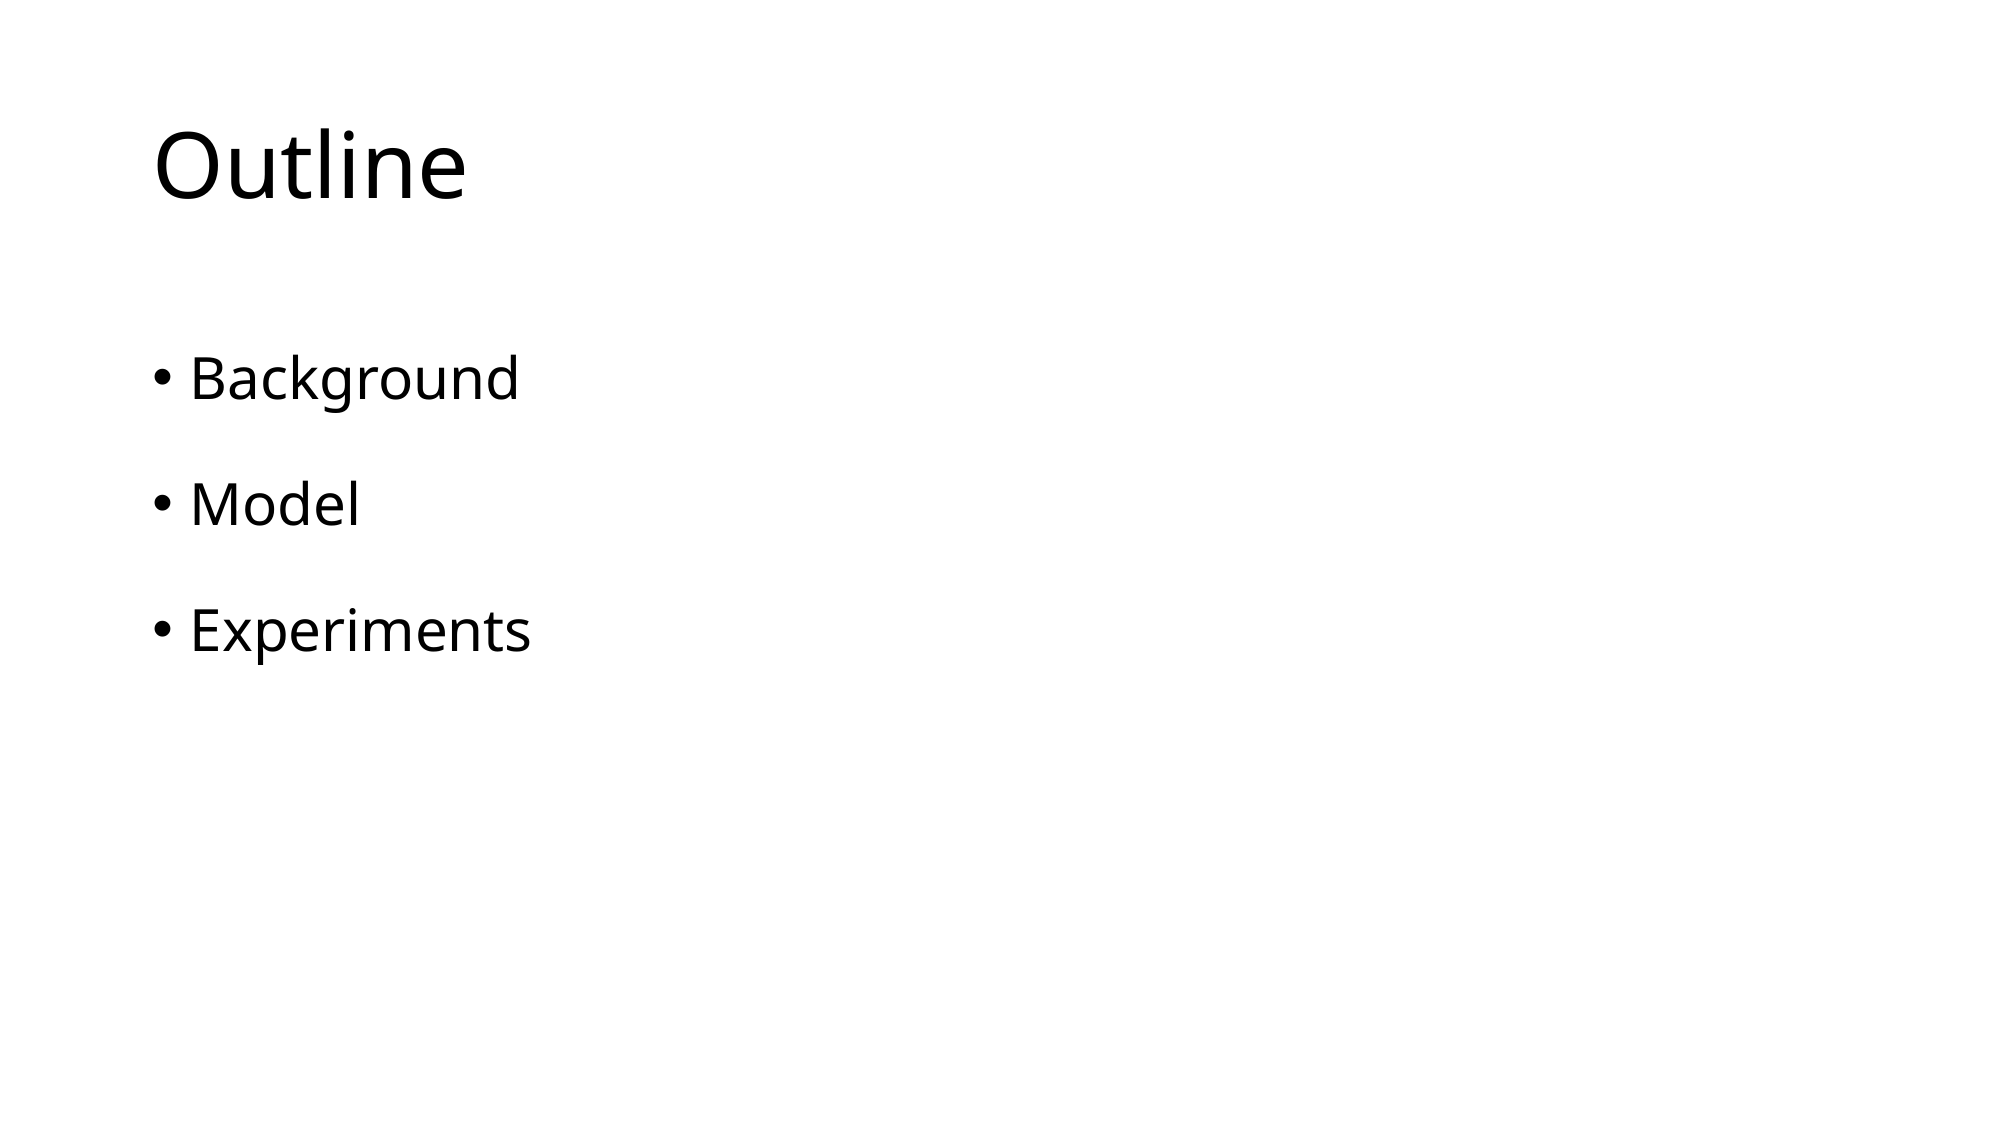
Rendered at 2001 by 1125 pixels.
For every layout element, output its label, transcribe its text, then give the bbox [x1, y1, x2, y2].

title Outline [137, 59, 1863, 278]
list Background Model Experiments [137, 299, 1863, 1014]
